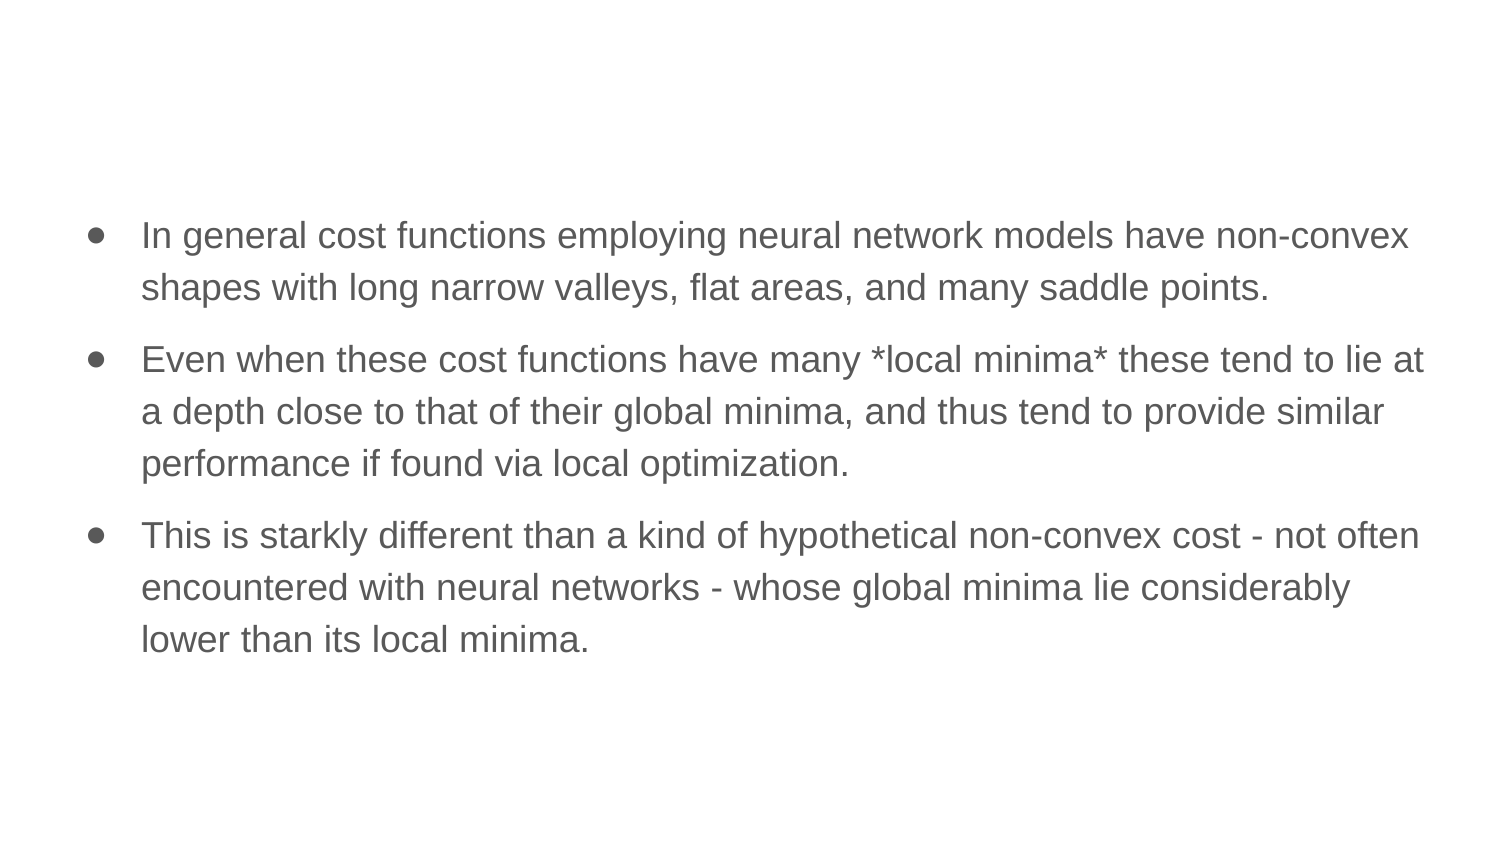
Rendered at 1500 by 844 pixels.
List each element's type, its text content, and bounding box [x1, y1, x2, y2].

list In general cost functions employing neural network models have non-convex shapes with long narrow valleys, flat areas, and many saddle points. Even when these cost functions have many *local minima* these tend to lie at a depth close to that of their global minima, and thus tend to provide similar performance if found via local optimization. This is starkly different than a kind of hypothetical non-convex cost - not often encountered with neural networks - whose global minima lie considerably lower than its local minima. [51, 189, 1449, 750]
